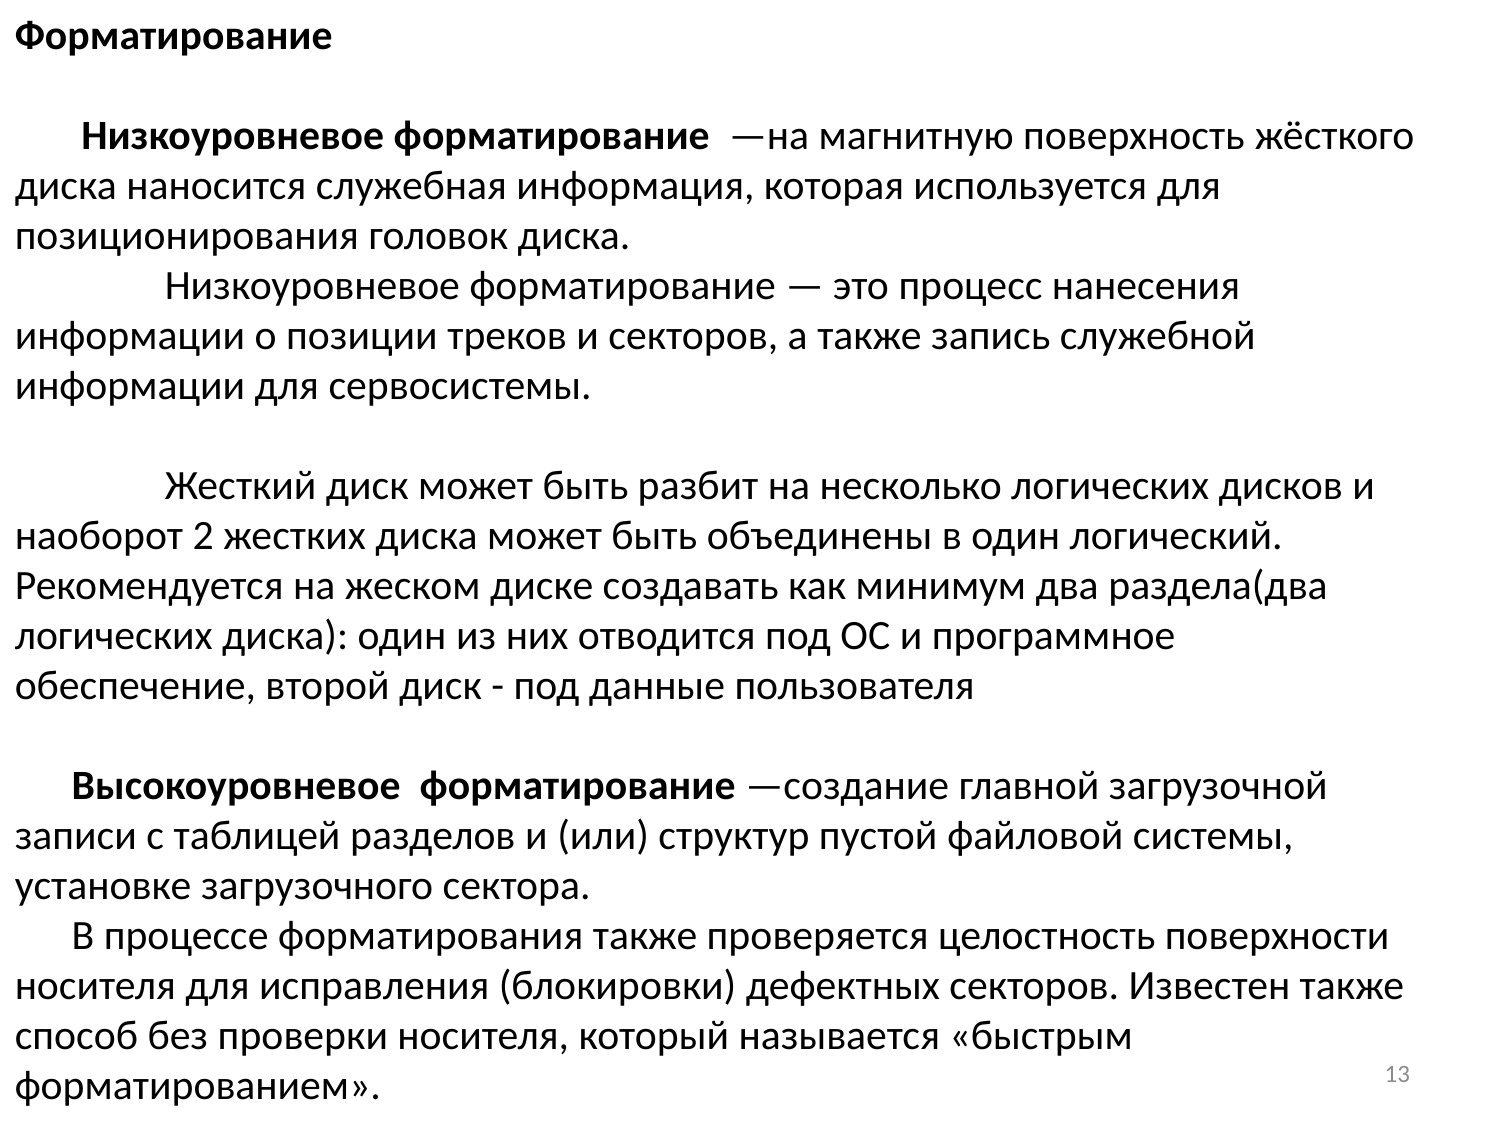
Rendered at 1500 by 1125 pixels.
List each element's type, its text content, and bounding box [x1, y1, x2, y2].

text_box Форматирование Низкоуровневое форматирование —на магнитную поверхность жёсткого диска наносится служебная информация, которая используется для позиционирования головок диска. Низкоуровневое форматирование — это процесс нанесения информации о позиции треков и секторов, а также запись служебной информации для сервосистемы. Жесткий диск может быть разбит на несколько логических дисков и наоборот 2 жестких диска может быть объединены в один логический. Рекомендуется на жеском диске создавать как минимум два раздела(два логических диска): один из них отводится под ОС и программное обеспечение, второй диск - под данные пользователя Высокоуровневое форматирование —создание главной загрузочной записи с таблицей разделов и (или) структур пустой файловой системы, установке загрузочного сектора. В процессе форматирования также проверяется целостность поверхности носителя для исправления (блокировки) дефектных секторов. Известен также способ без проверки носителя, который называется «быстрым форматированием». [0, 0, 1430, 1125]
